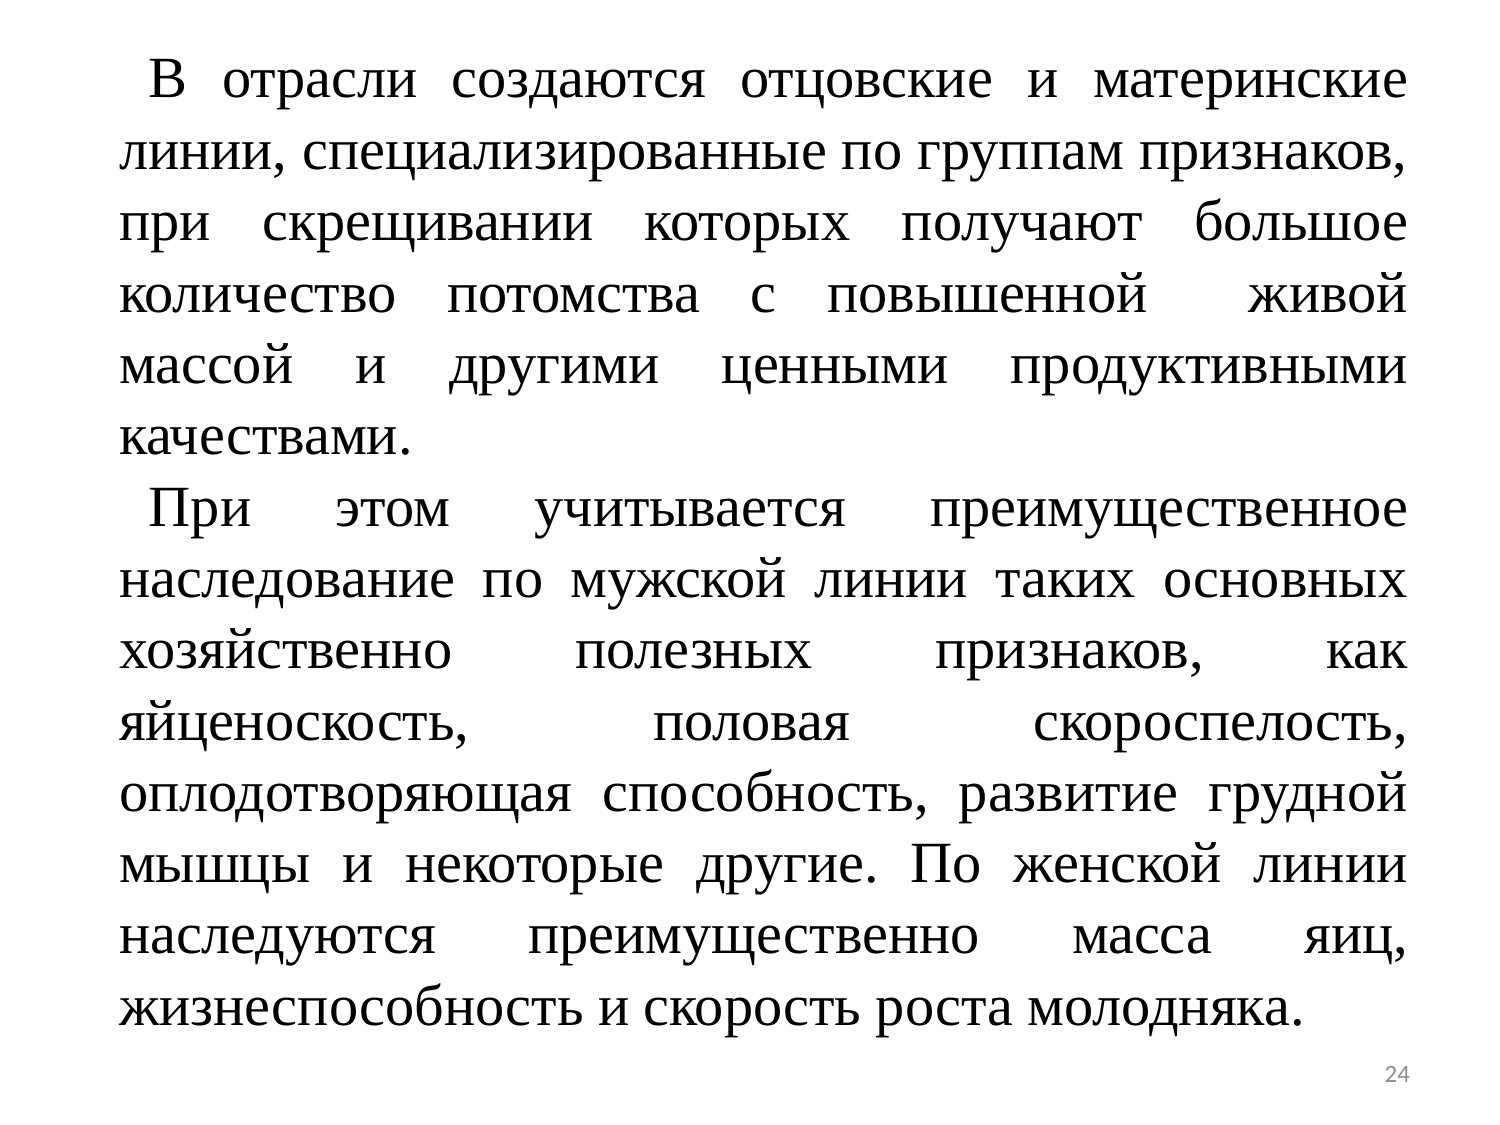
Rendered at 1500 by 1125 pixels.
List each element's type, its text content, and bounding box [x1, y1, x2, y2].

text_box В отрасли создаются отцовские и материнские линии, специализированные по группам признаков, при скрещивании которых получают большое количество потомства с повышенной живой массой и другими ценными продуктивными качествами. При этом учитывается преимущественное наследование по мужской линии таких основных хозяйственно полезных признаков, как яйценоскость, половая скороспелость, оплодотворяющая способность, развитие грудной мышцы и некоторые другие. По женской линии наследуются преимущественно масса яиц, жизнеспособность и скорость роста молодняка. [100, 30, 1424, 1045]
slide_number 24 [1074, 1042, 1425, 1103]
